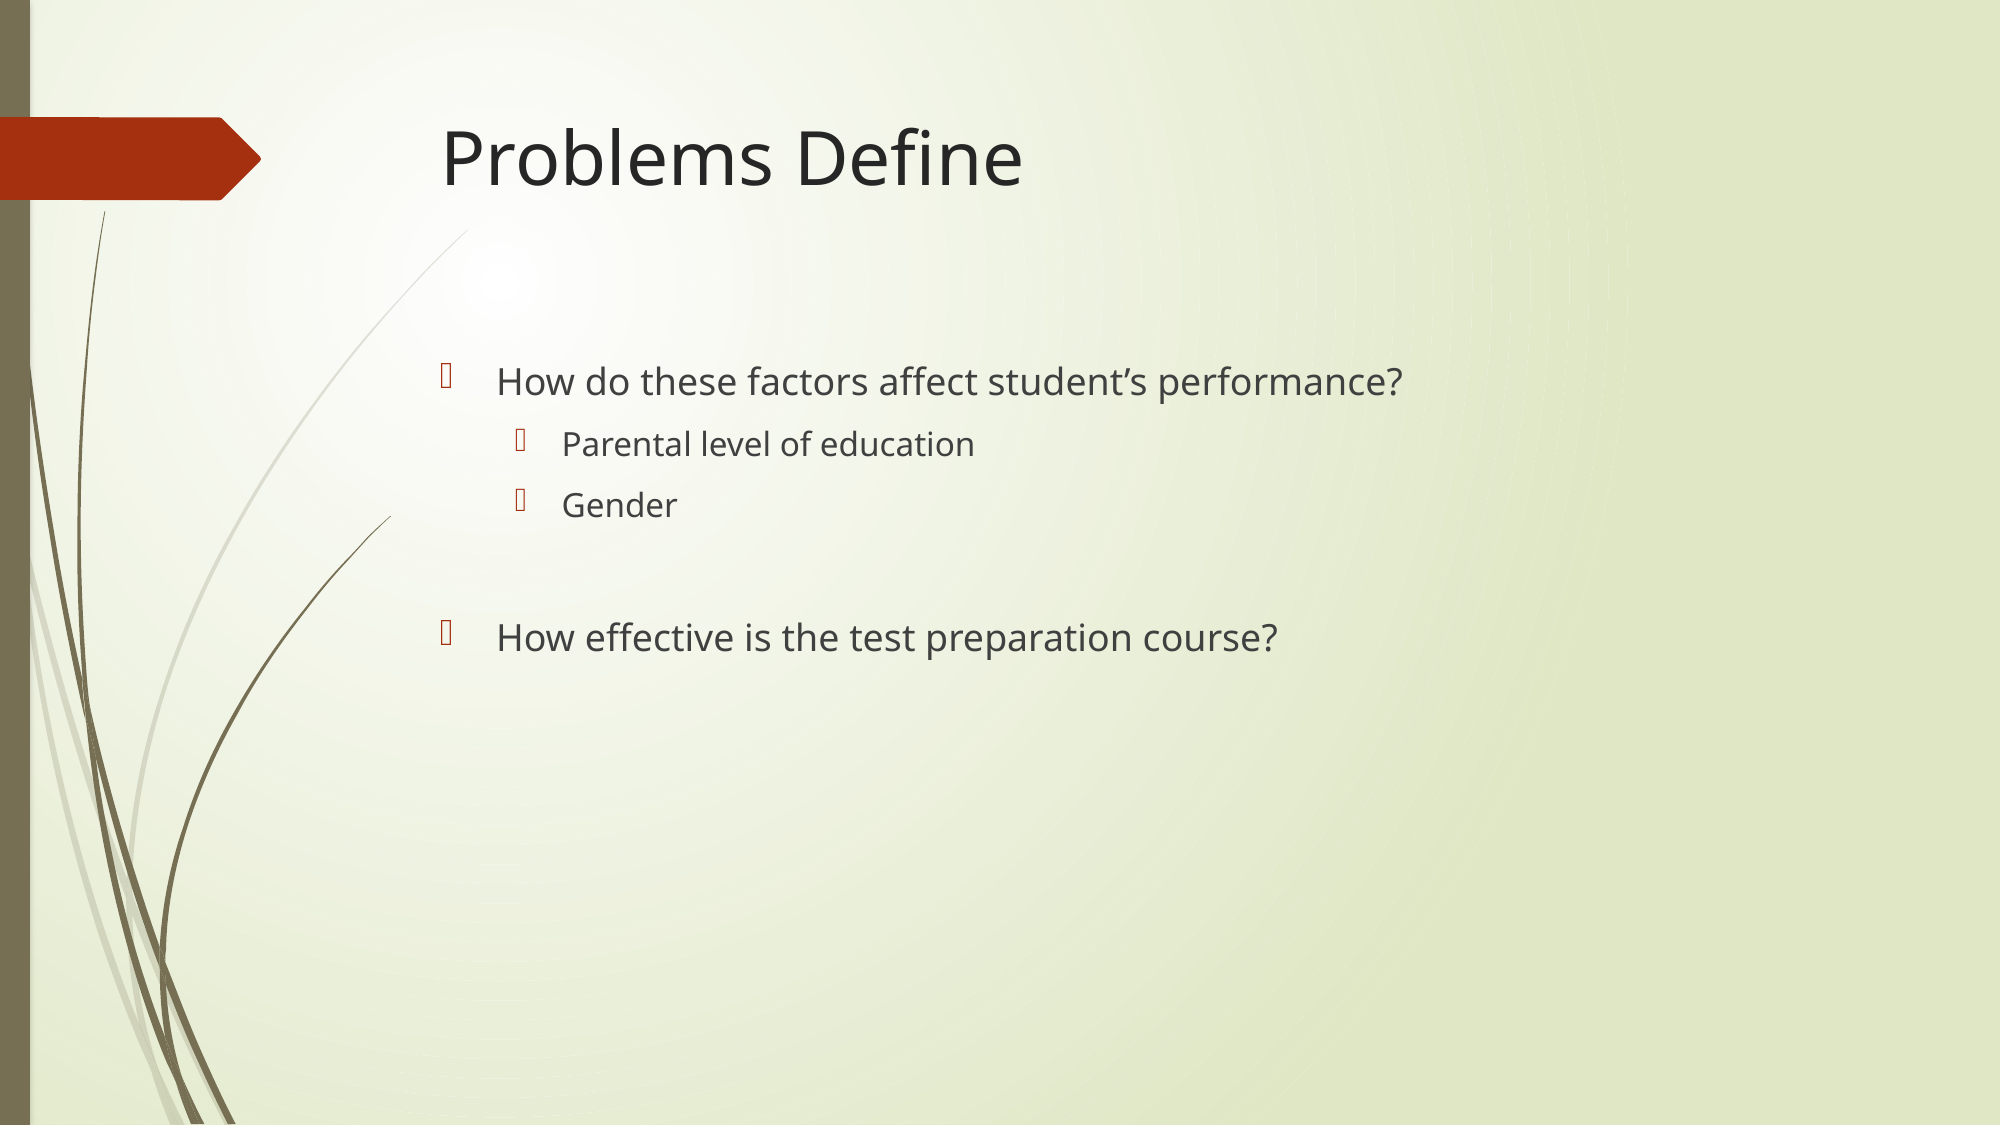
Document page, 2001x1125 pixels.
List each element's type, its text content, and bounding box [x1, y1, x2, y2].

list How do these factors affect student’s performance? Parental level of education Gender How effective is the test preparation course? [424, 350, 1888, 970]
title Problems Define [425, 102, 1888, 313]
